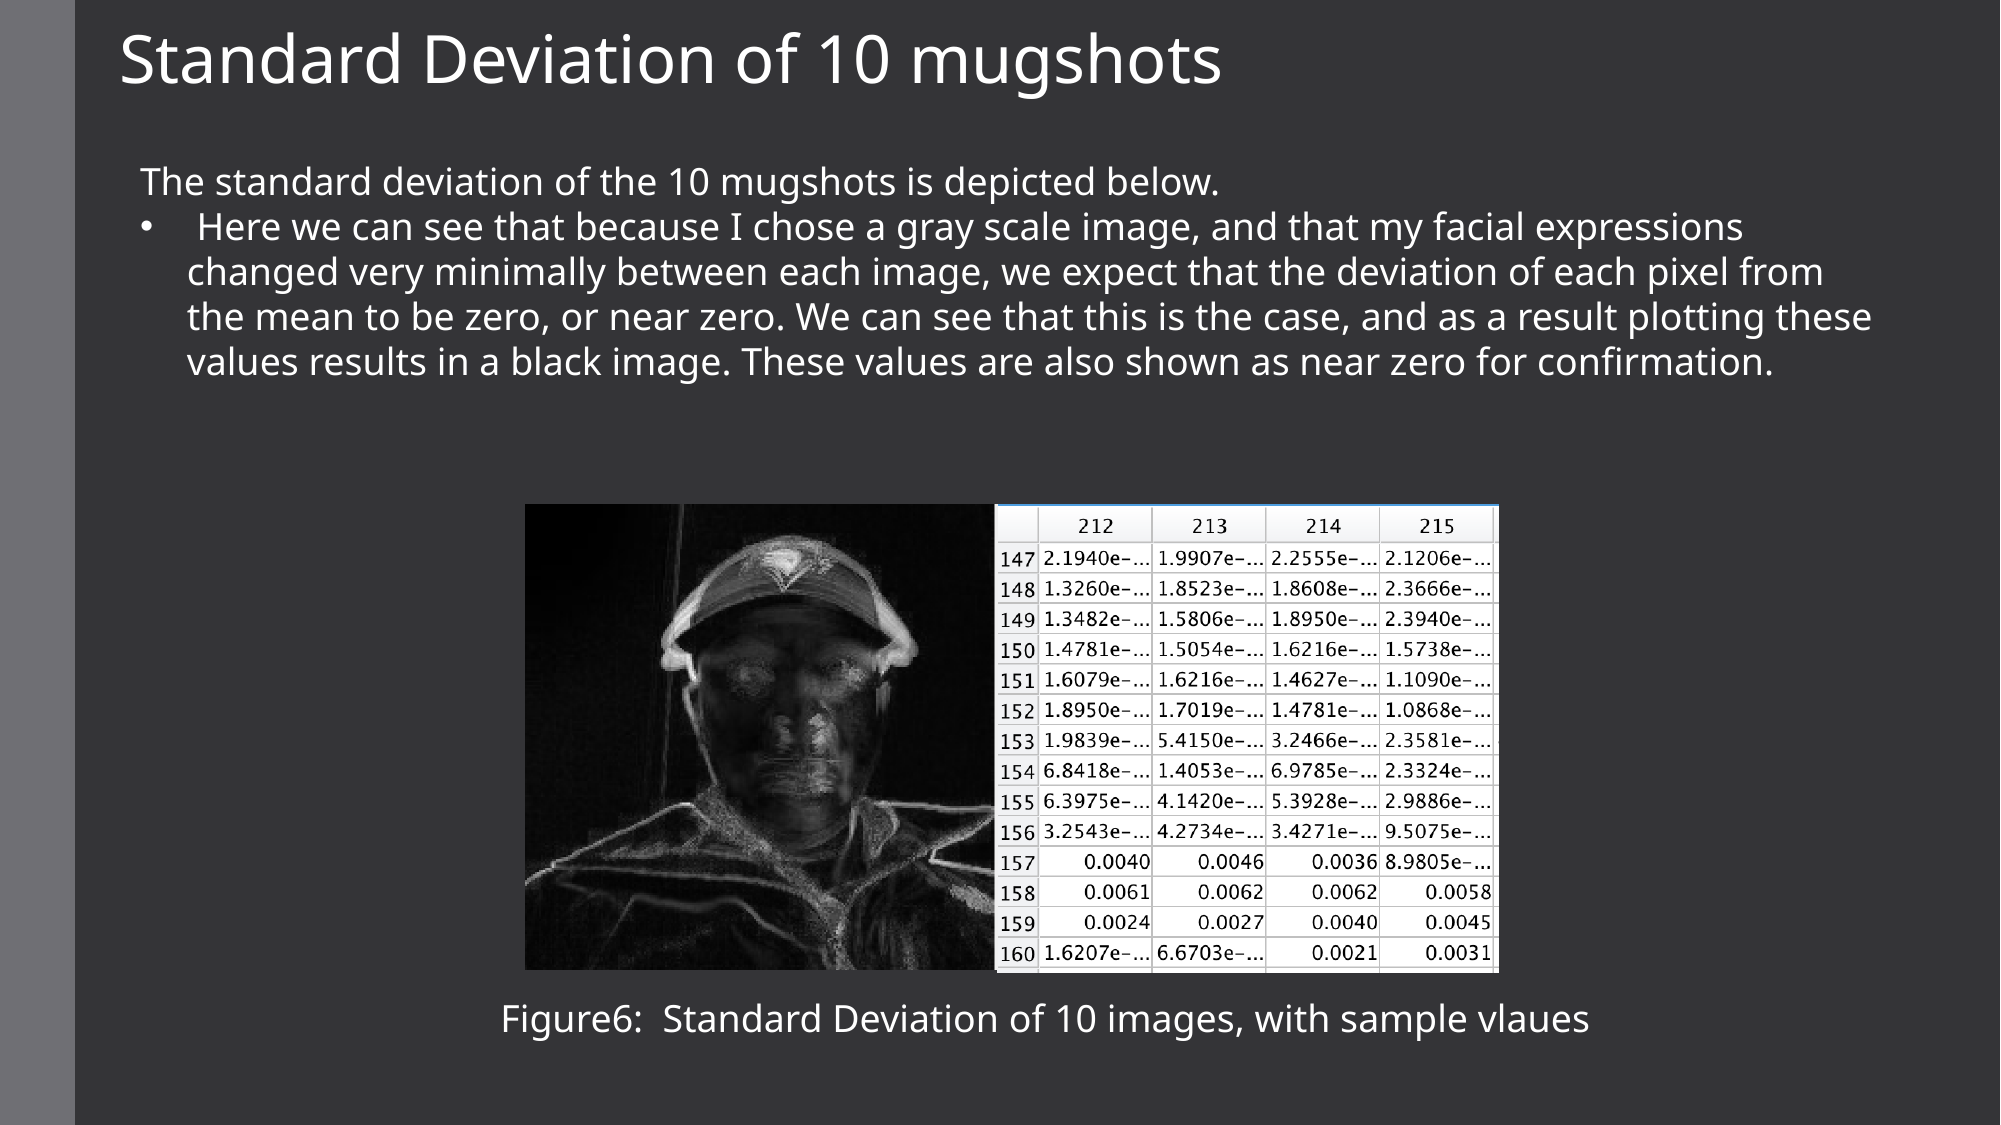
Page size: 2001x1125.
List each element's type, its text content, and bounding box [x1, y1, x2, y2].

picture [525, 504, 1499, 973]
text_box The standard deviation of the 10 mugshots is depicted below. Here we can see that because I chose a gray scale image, and that my facial expressions changed very minimally between each image, we expect that the deviation of each pixel from the mean to be zero, or near zero. We can see that this is the case, and as a result plotting these values results in a black image. These values are also shown as near zero for confirmation. [125, 150, 1908, 391]
text_box Standard Deviation of 10 mugshots [104, 9, 1988, 105]
text_box Figure6: Standard Deviation of 10 images, with sample vlaues [485, 988, 1607, 1048]
